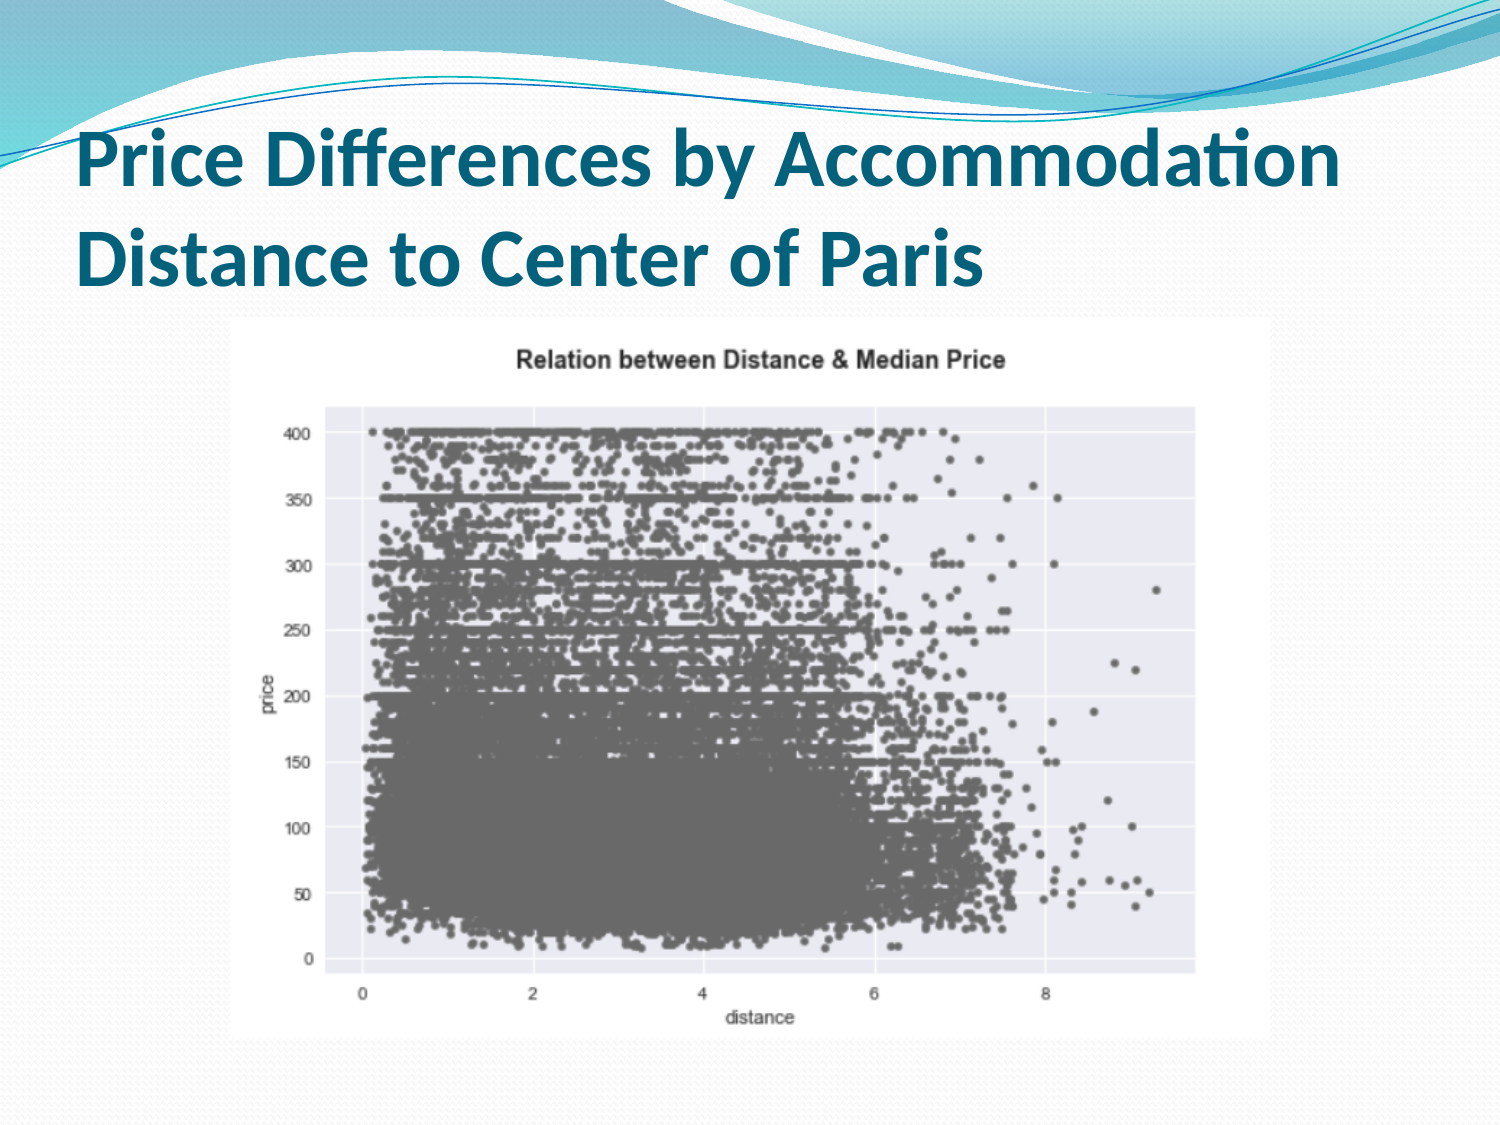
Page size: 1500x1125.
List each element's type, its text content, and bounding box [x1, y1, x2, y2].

title Price Differences by Accommodation Distance to Center of Paris [75, 115, 1425, 303]
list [229, 317, 1270, 1038]
